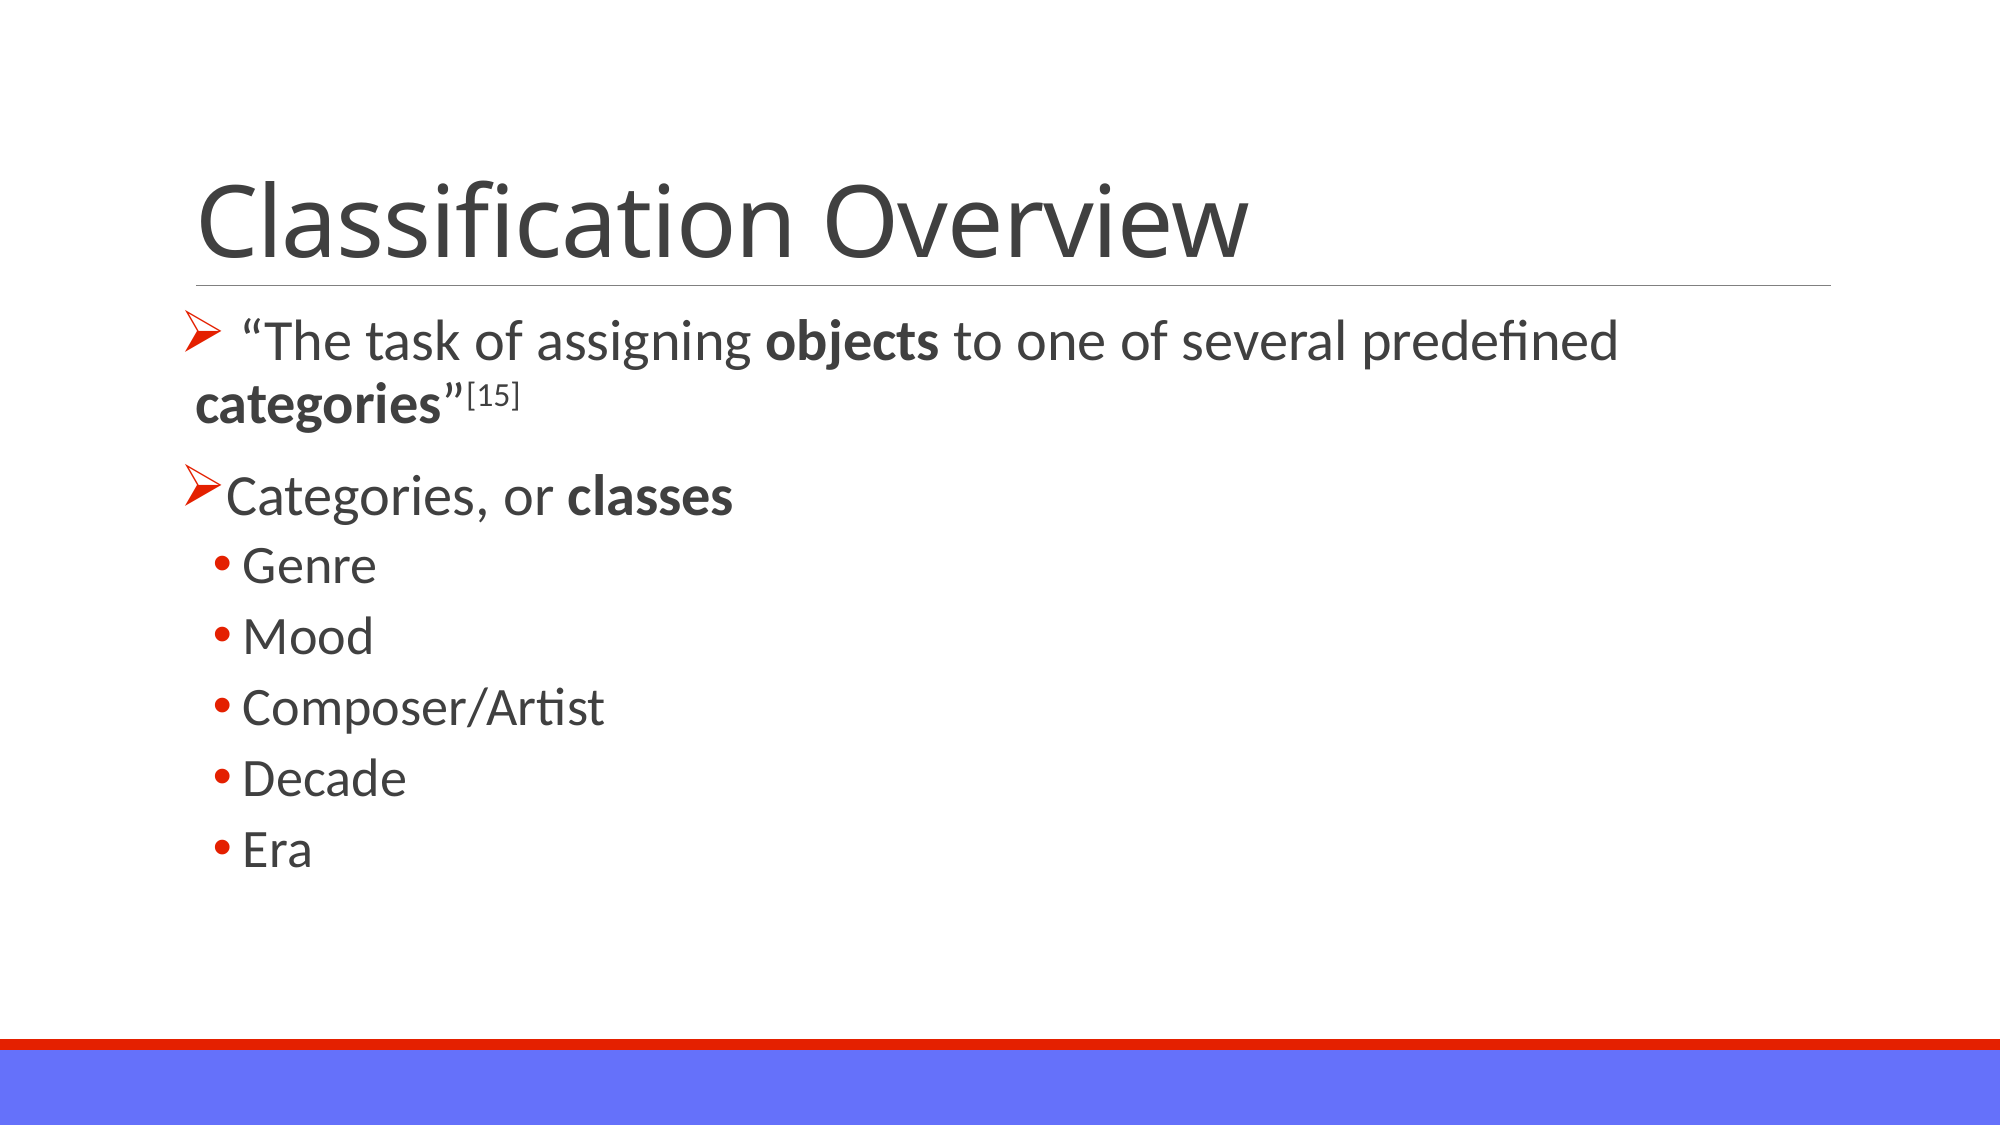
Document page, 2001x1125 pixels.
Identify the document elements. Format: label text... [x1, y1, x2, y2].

title Classification Overview [180, 47, 1830, 285]
list “The task of assigning objects to one of several predefined categories”[15] Categories, or classes Genre Mood Composer/Artist Decade Era [180, 302, 1830, 963]
